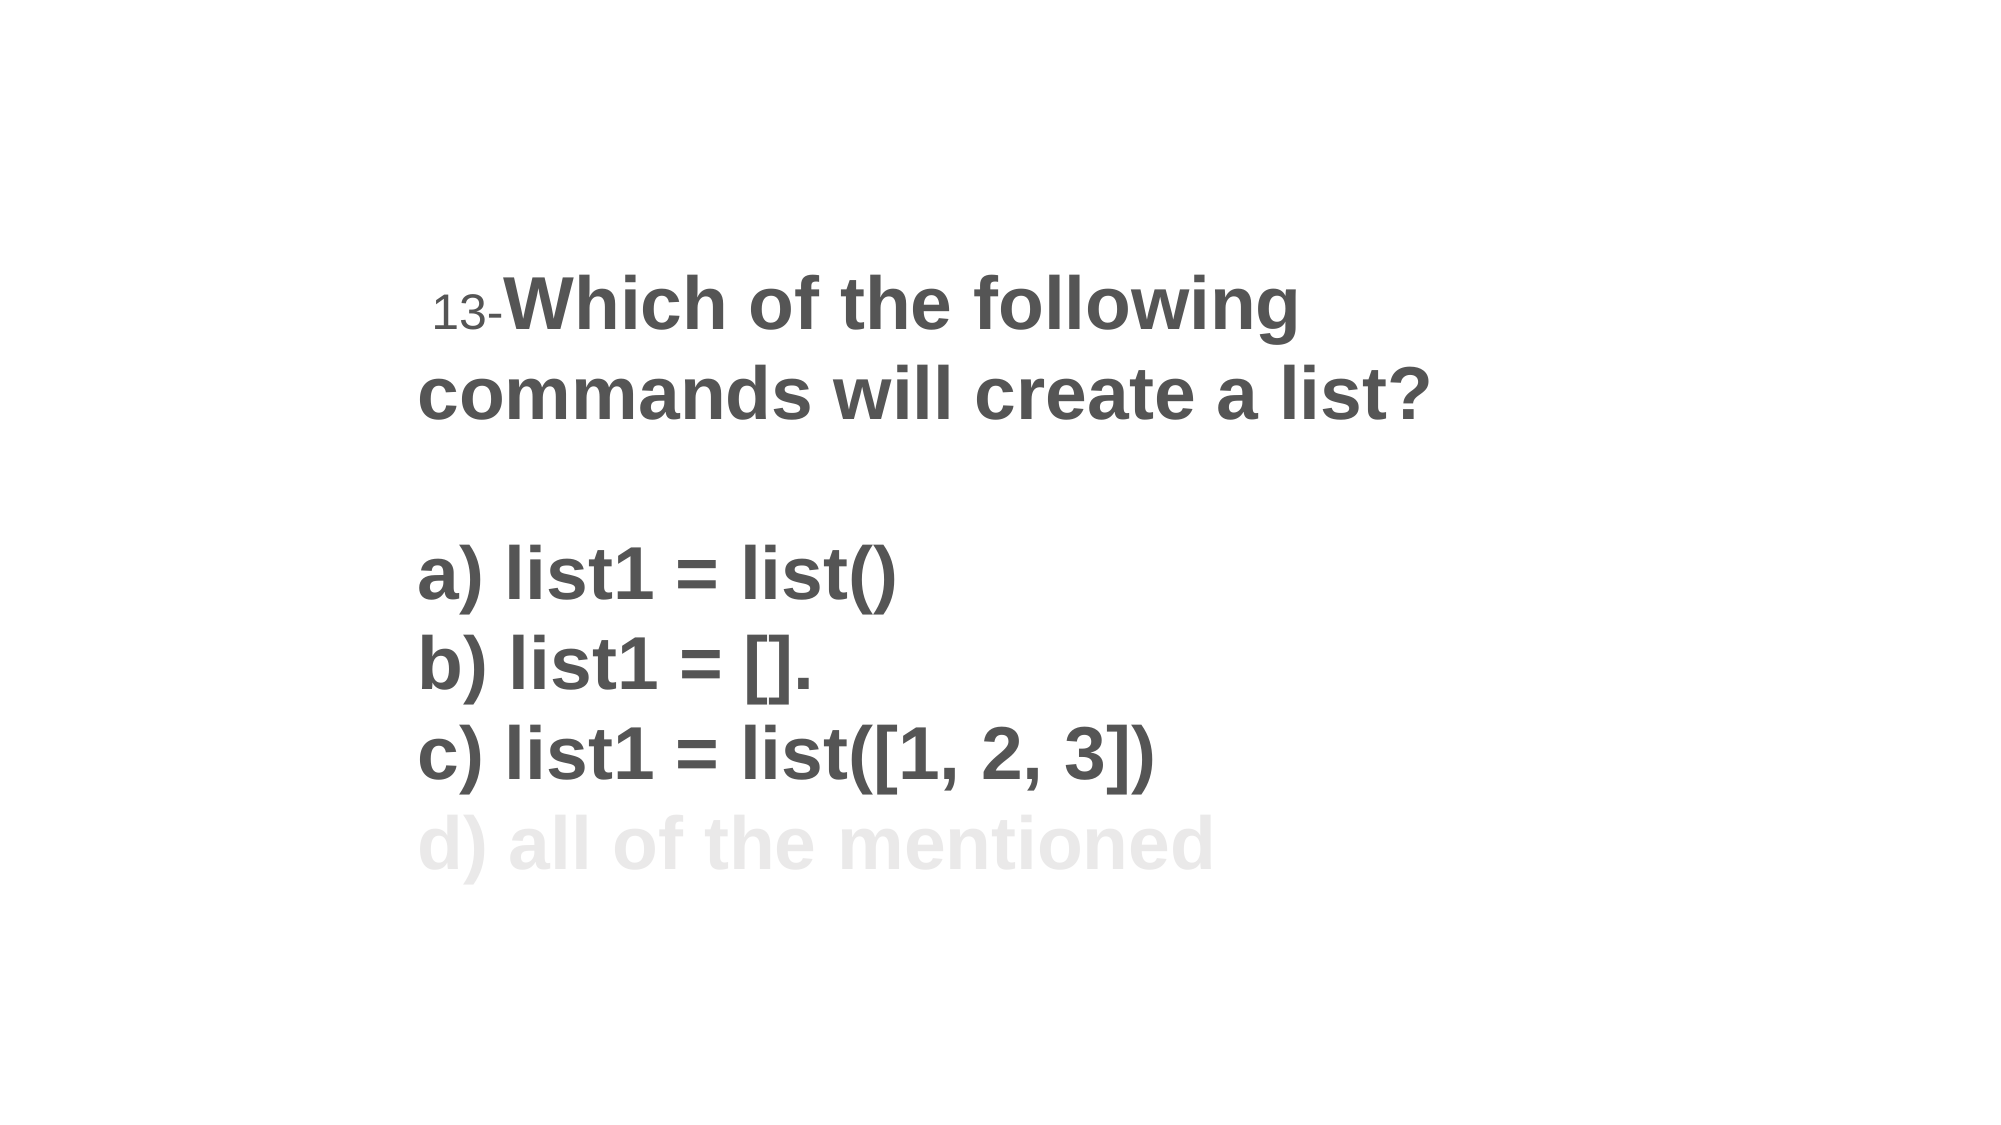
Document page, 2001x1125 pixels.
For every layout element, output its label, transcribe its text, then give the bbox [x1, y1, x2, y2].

text_box 13-Which of the following commands will create a list? a) list1 = list() b) list1 = []. c) list1 = list([1, 2, 3]) d) all of the mentioned [402, 246, 1712, 892]
